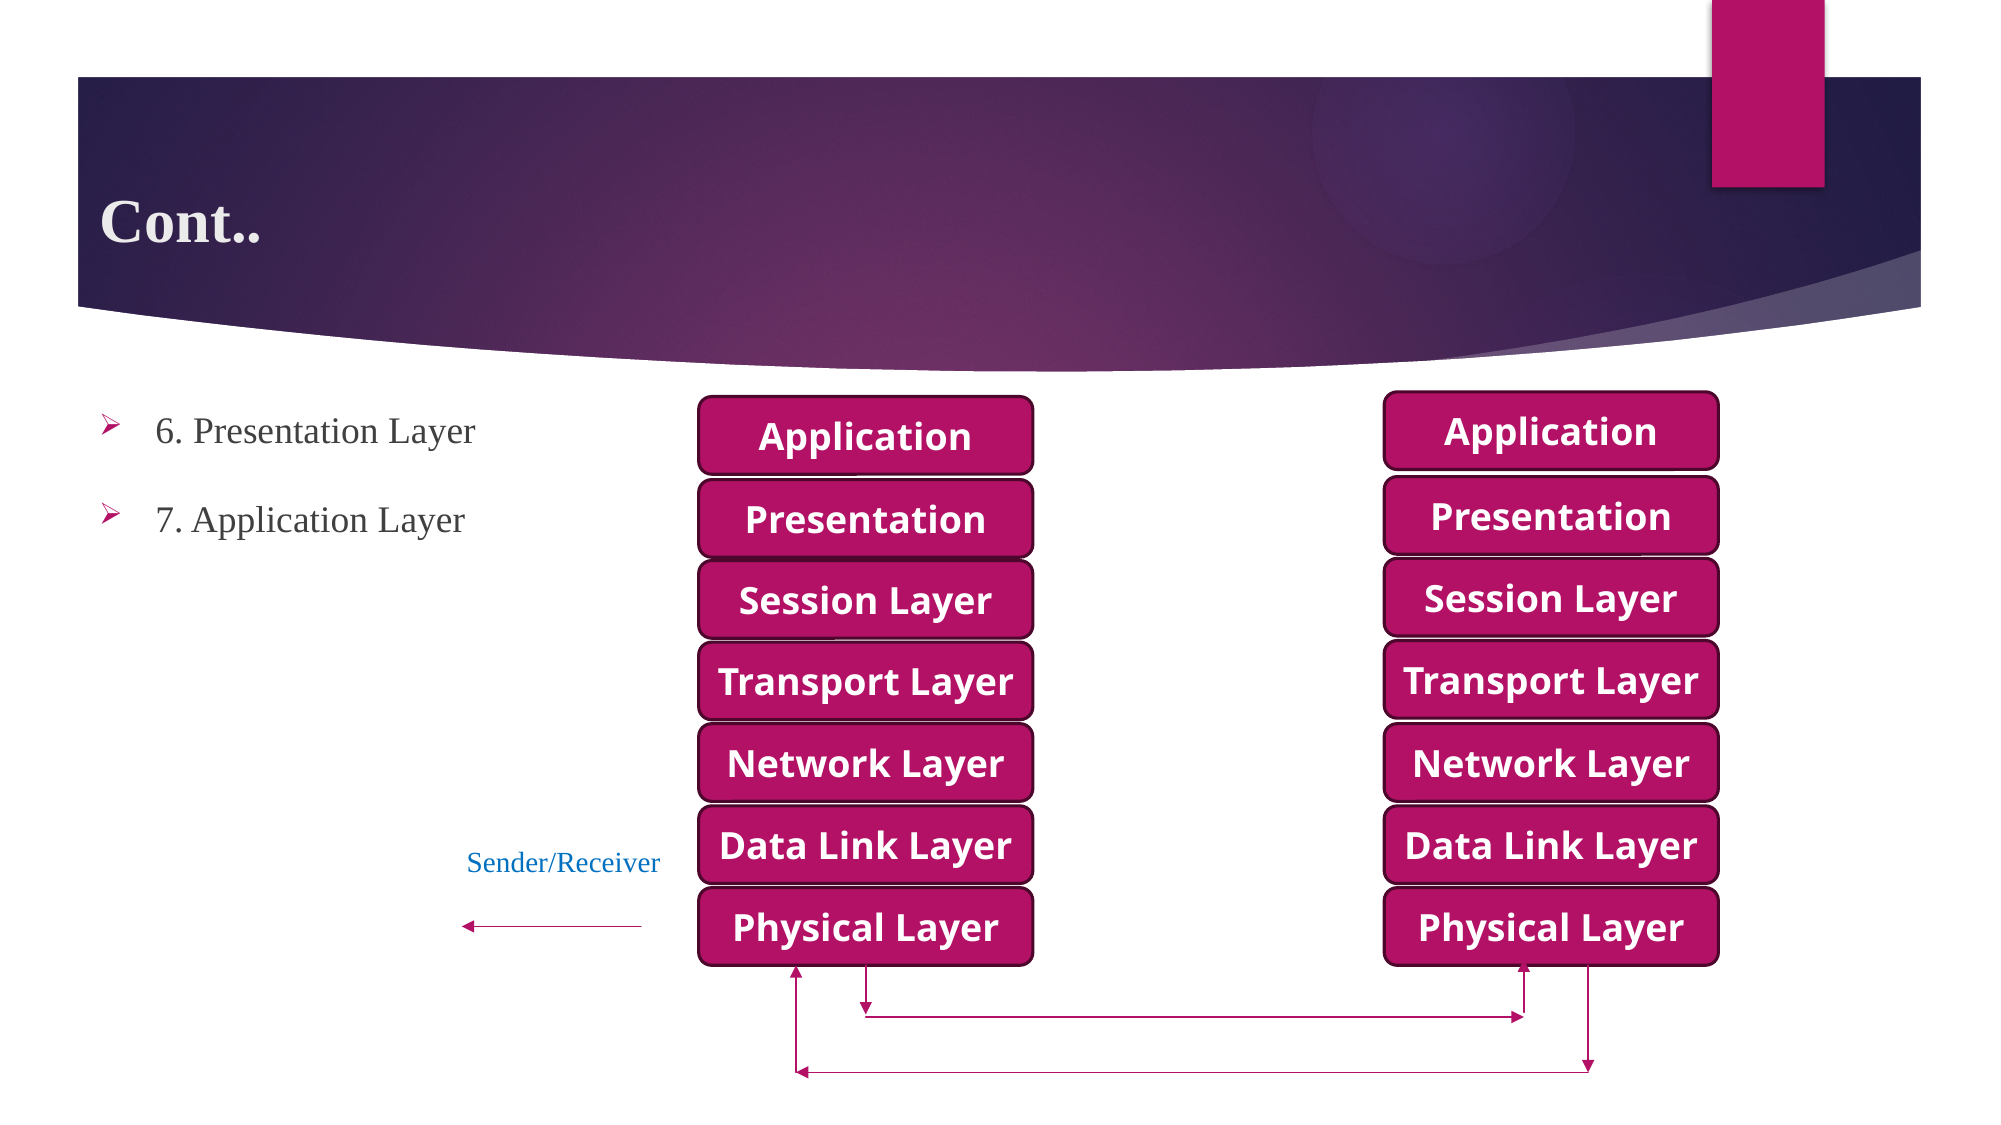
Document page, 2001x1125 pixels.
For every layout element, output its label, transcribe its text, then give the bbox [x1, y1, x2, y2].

list 6. Presentation Layer 7. Application Layer Sender/Receiver [84, 376, 1920, 1099]
text_box Network Layer [697, 722, 1035, 803]
text_box Application [697, 394, 1035, 476]
text_box Physical Layer [1382, 886, 1720, 967]
text_box Session Layer [697, 558, 1035, 640]
text_box Transport Layer [1382, 638, 1720, 720]
text_box Network Layer [1382, 722, 1720, 803]
text_box Data Link Layer [1382, 804, 1720, 886]
text_box Transport Layer [697, 640, 1035, 722]
text_box Presentation [697, 478, 1035, 559]
text_box Data Link Layer [697, 804, 1035, 886]
title Cont.. [84, 159, 1627, 276]
text_box Application [1382, 390, 1720, 472]
text_box Presentation [1382, 475, 1720, 556]
text_box Session Layer [1382, 556, 1720, 638]
text_box Physical Layer [697, 886, 1035, 967]
